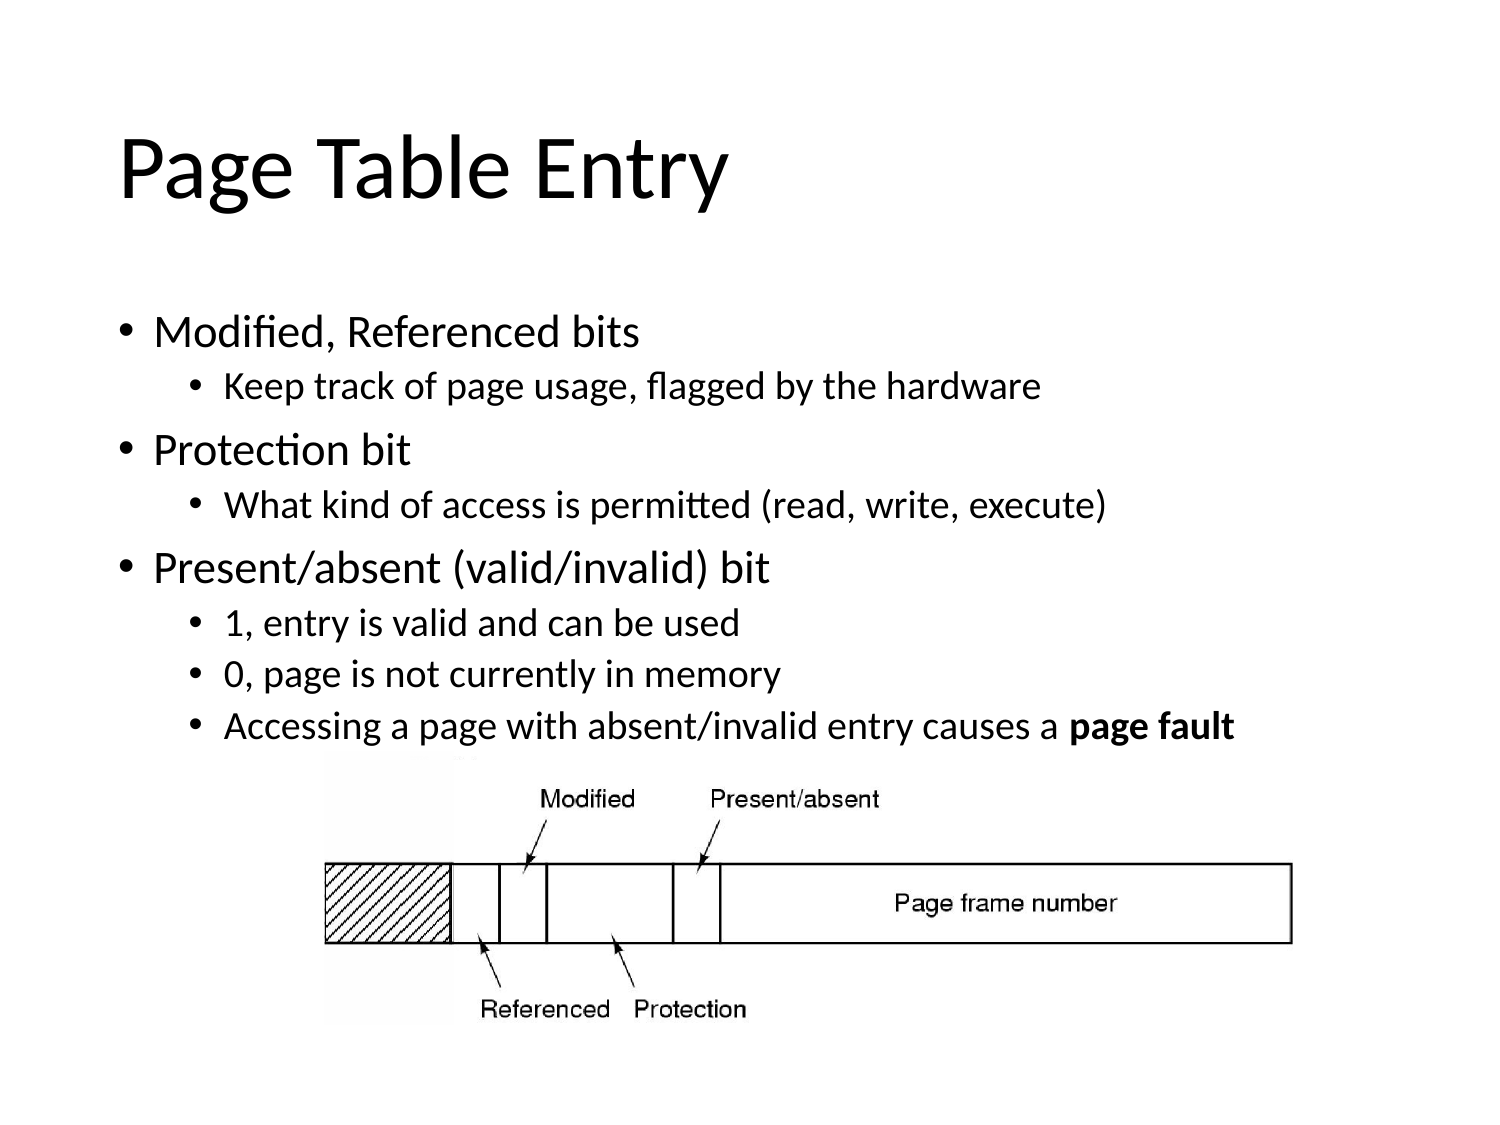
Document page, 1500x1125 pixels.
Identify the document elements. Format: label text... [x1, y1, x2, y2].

title Page Table Entry [103, 59, 1397, 278]
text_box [277, 750, 1296, 1025]
list Modified, Referenced bits Keep track of page usage, flagged by the hardware Protection bit What kind of access is permitted (read, write, execute) Present/absent (valid/invalid) bit 1, entry is valid and can be used 0, page is not currently in memory Accessing a page with absent/invalid entry causes a page fault [103, 299, 1397, 760]
